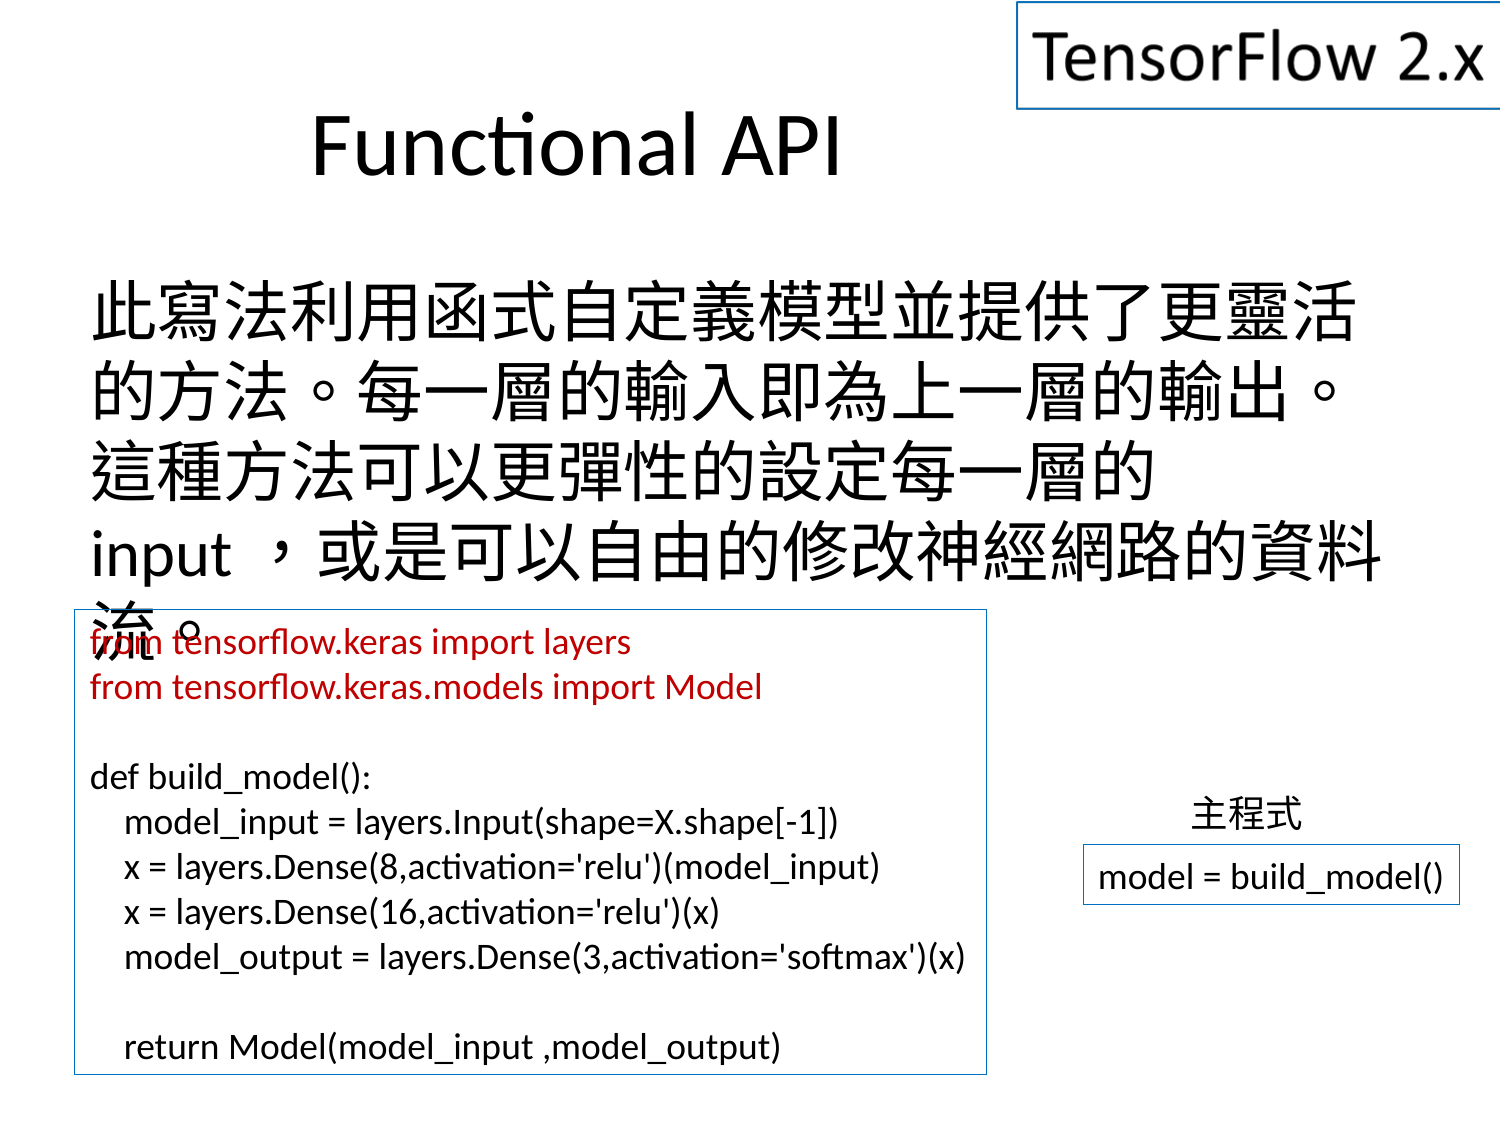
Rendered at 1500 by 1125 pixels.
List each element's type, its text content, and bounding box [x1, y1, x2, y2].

list 此寫法利用函式自定義模型並提供了更靈活的方法。每一層的輸入即為上一層的輸出。這種方法可以更彈性的設定每一層的 input，或是可以自由的修改神經網路的資料流。 [75, 262, 1425, 610]
picture [985, 0, 1500, 146]
text_box model = build_model() [1083, 844, 1460, 905]
title Functional API [75, 45, 1081, 233]
text_box from tensorflow.keras import layers from tensorflow.keras.models import Model def build_model(): model_input = layers.Input(shape=X.shape[-1]) x = layers.Dense(8,activation='relu')(model_input) x = layers.Dense(16,activation='relu')(x) model_output = layers.Dense(3,activation='softmax')(x) return Model(model_input ,model_output) [74, 609, 987, 1075]
text_box 主程式 [1176, 782, 1319, 843]
